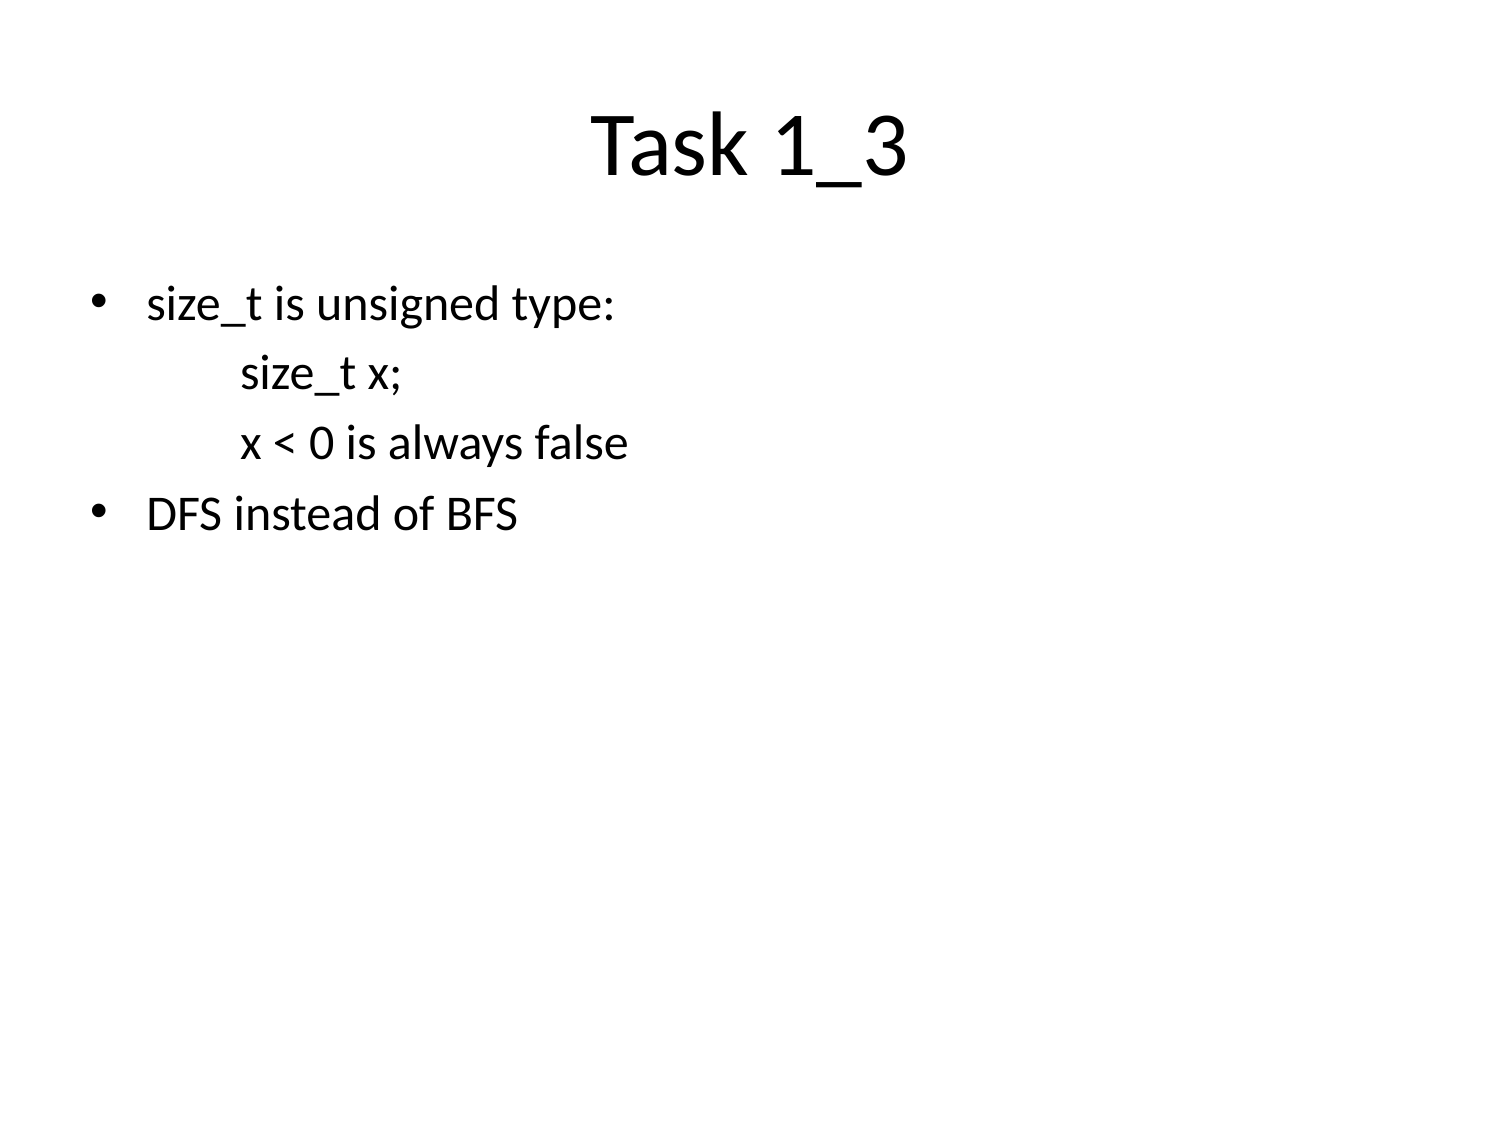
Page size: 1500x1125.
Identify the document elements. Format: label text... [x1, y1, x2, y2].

title Task 1_3 [75, 45, 1425, 233]
list size_t is unsigned type: size_t x; x < 0 is always false DFS instead of BFS [75, 262, 1425, 1005]
